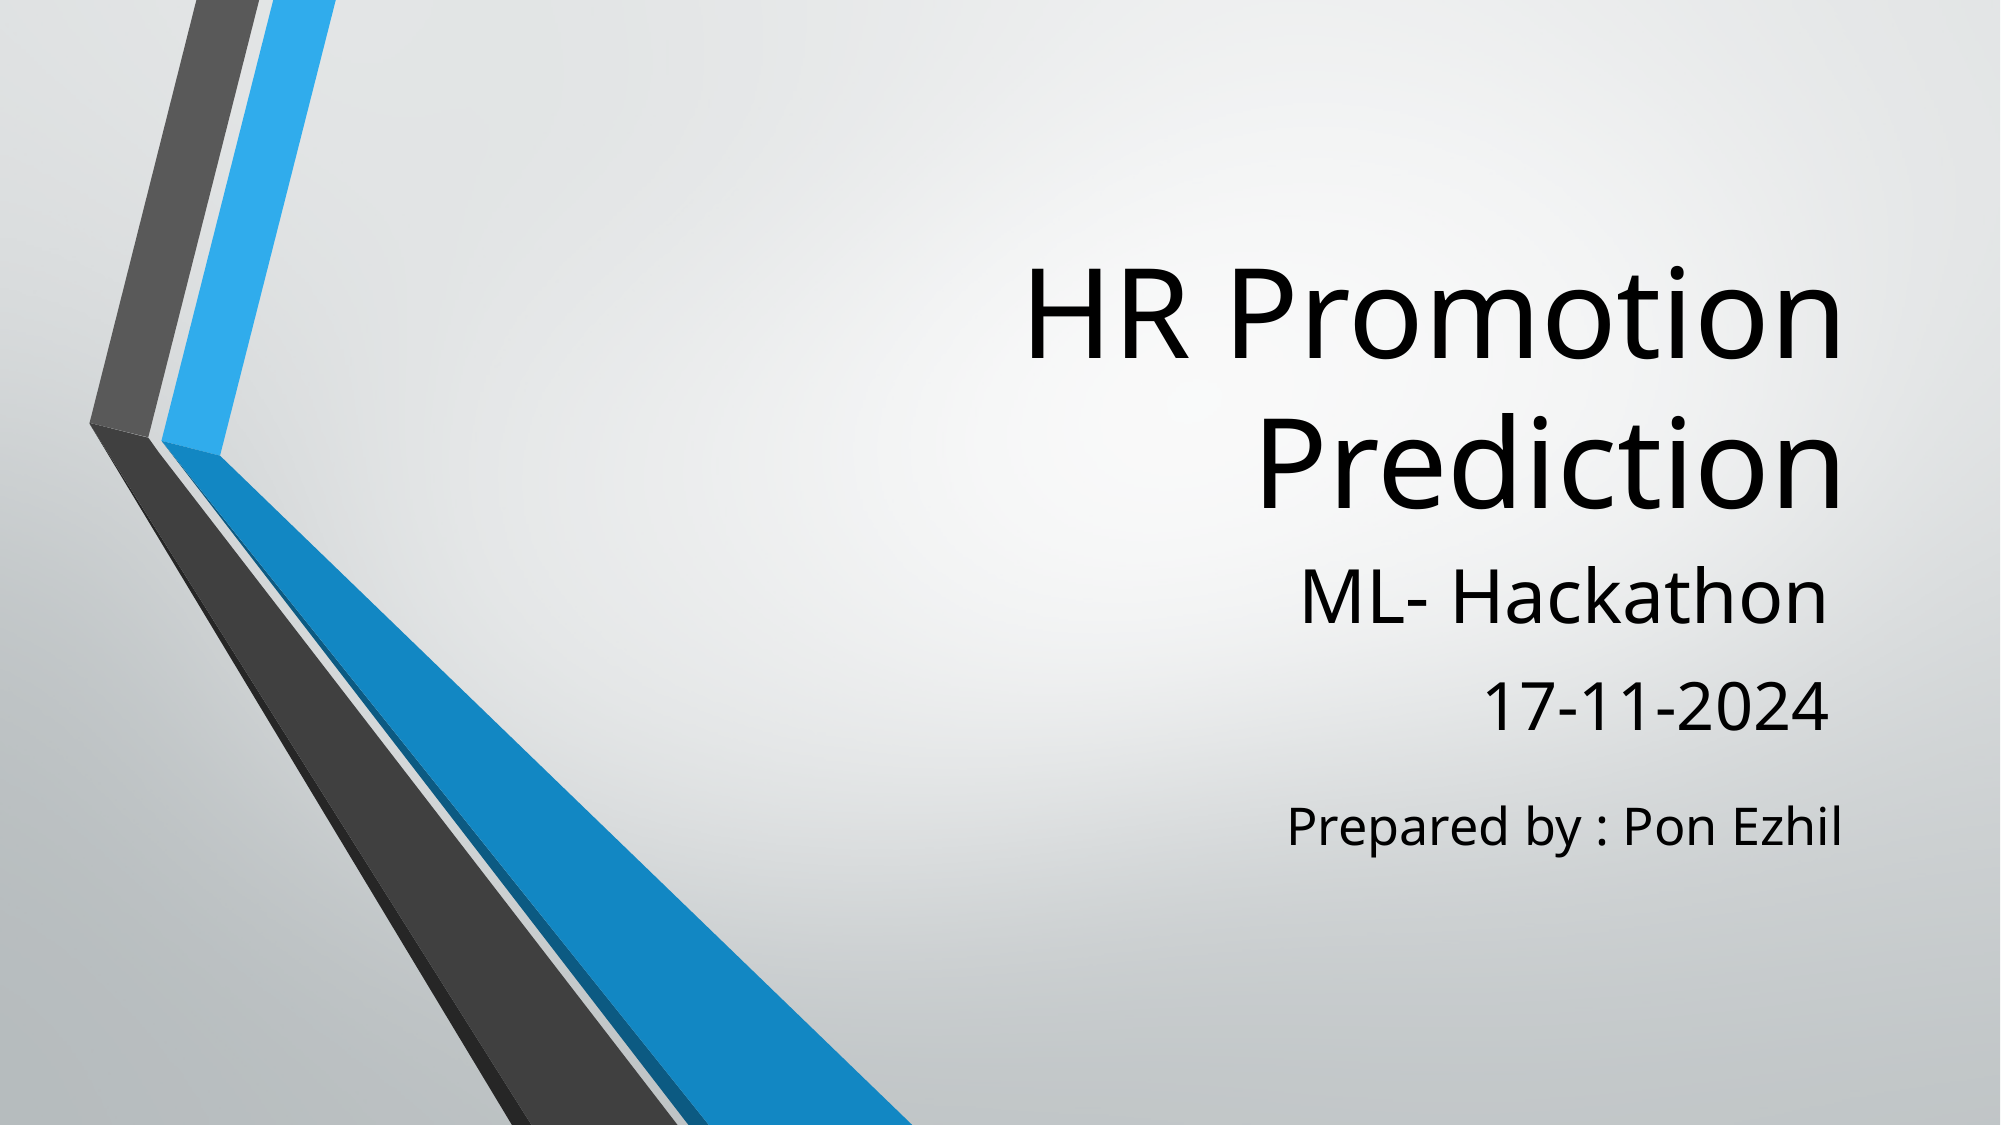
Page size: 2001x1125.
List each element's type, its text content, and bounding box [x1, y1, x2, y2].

subtitle ML- Hackathon 17-11-2024 [698, 540, 1846, 769]
title HR Promotion Prediction [456, 111, 1863, 541]
text_box Prepared by : Pon Ezhil [712, 785, 1860, 1014]
